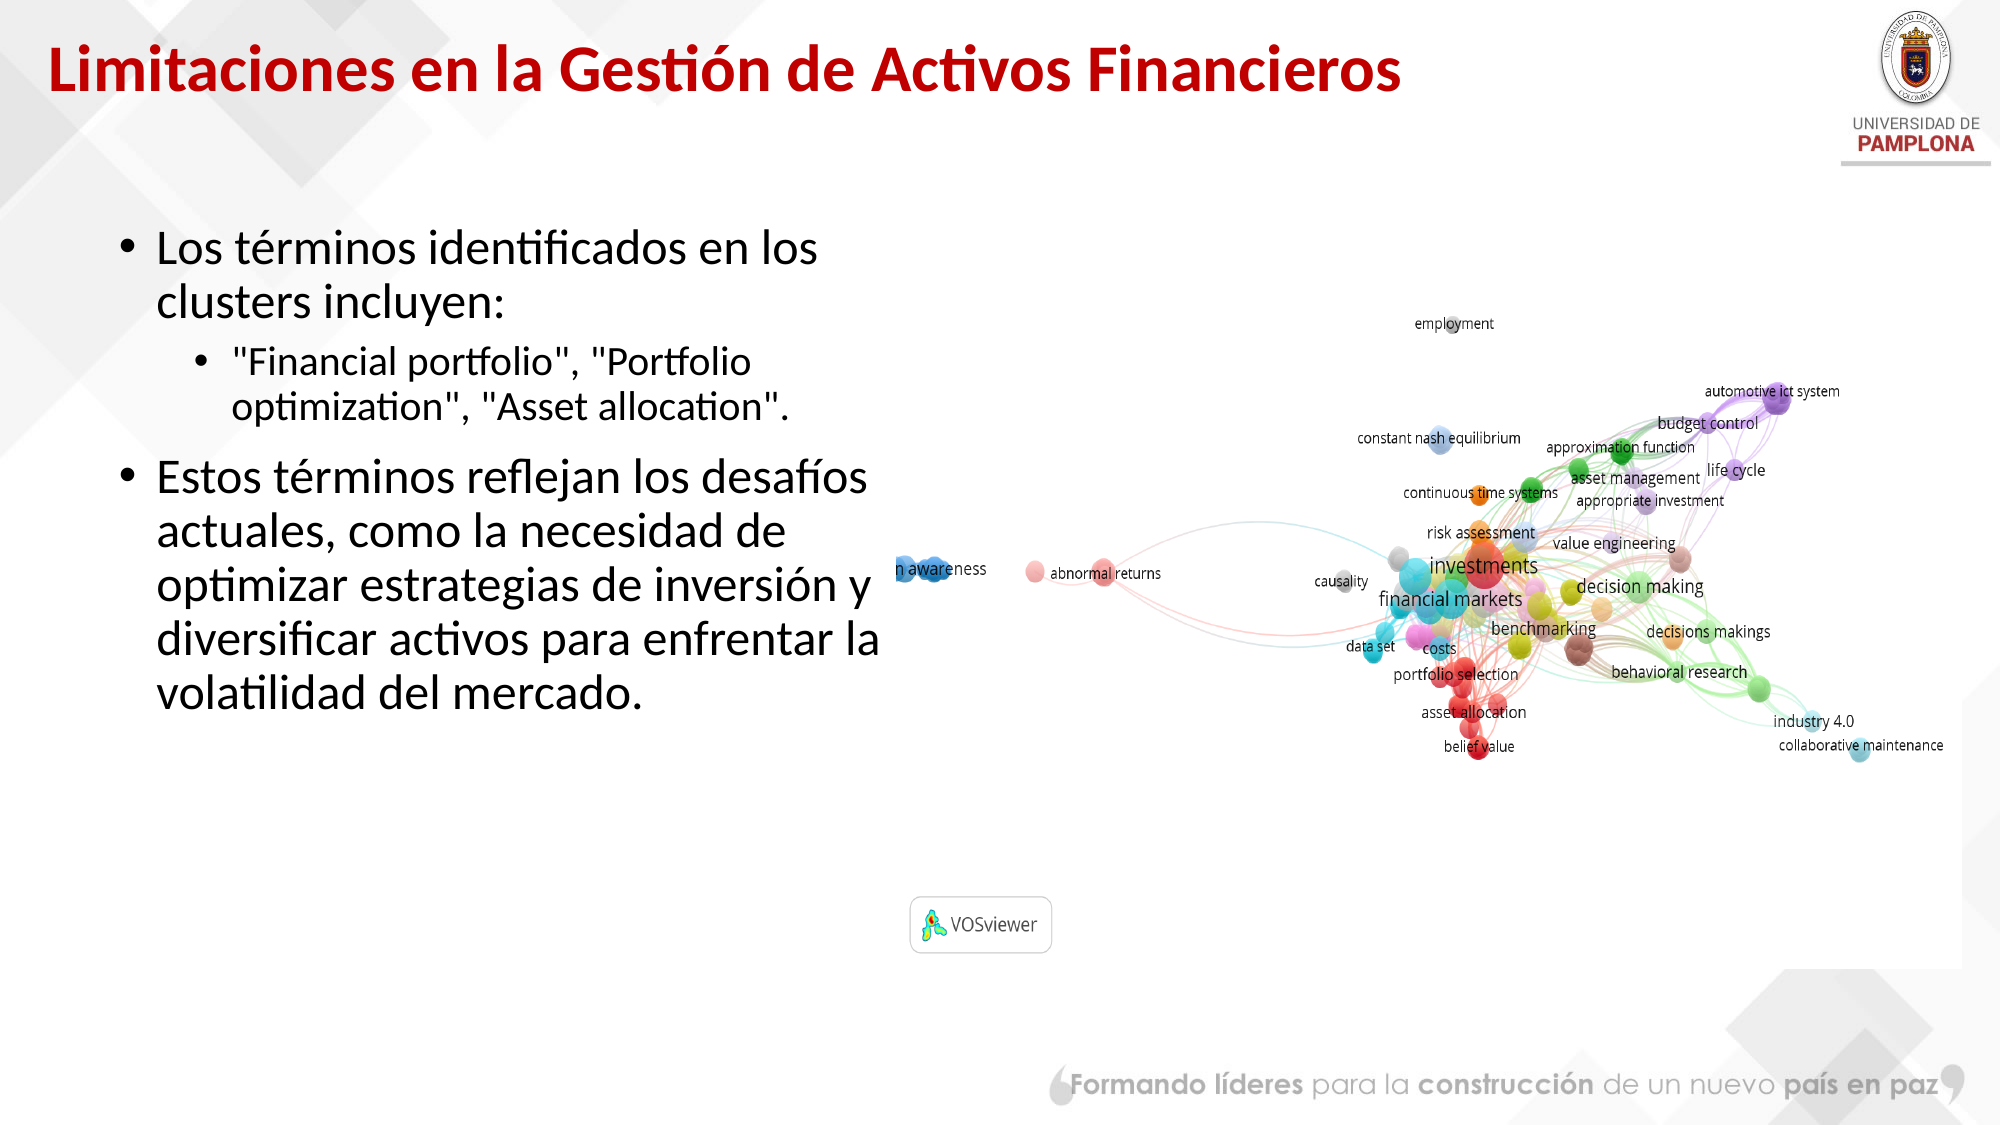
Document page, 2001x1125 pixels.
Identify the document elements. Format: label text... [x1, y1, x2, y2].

picture [0, 0, 2000, 1125]
list Los términos identificados en los clusters incluyen: "Financial portfolio", "Portfolio optimization", "Asset allocation". Estos términos reflejan los desafíos actuales, como la necesidad de optimizar estrategias de inversión y diversificar activos para enfrentar la volatilidad del mercado. [103, 214, 915, 1041]
title Limitaciones en la Gestión de Activos Financieros [33, 26, 1759, 188]
